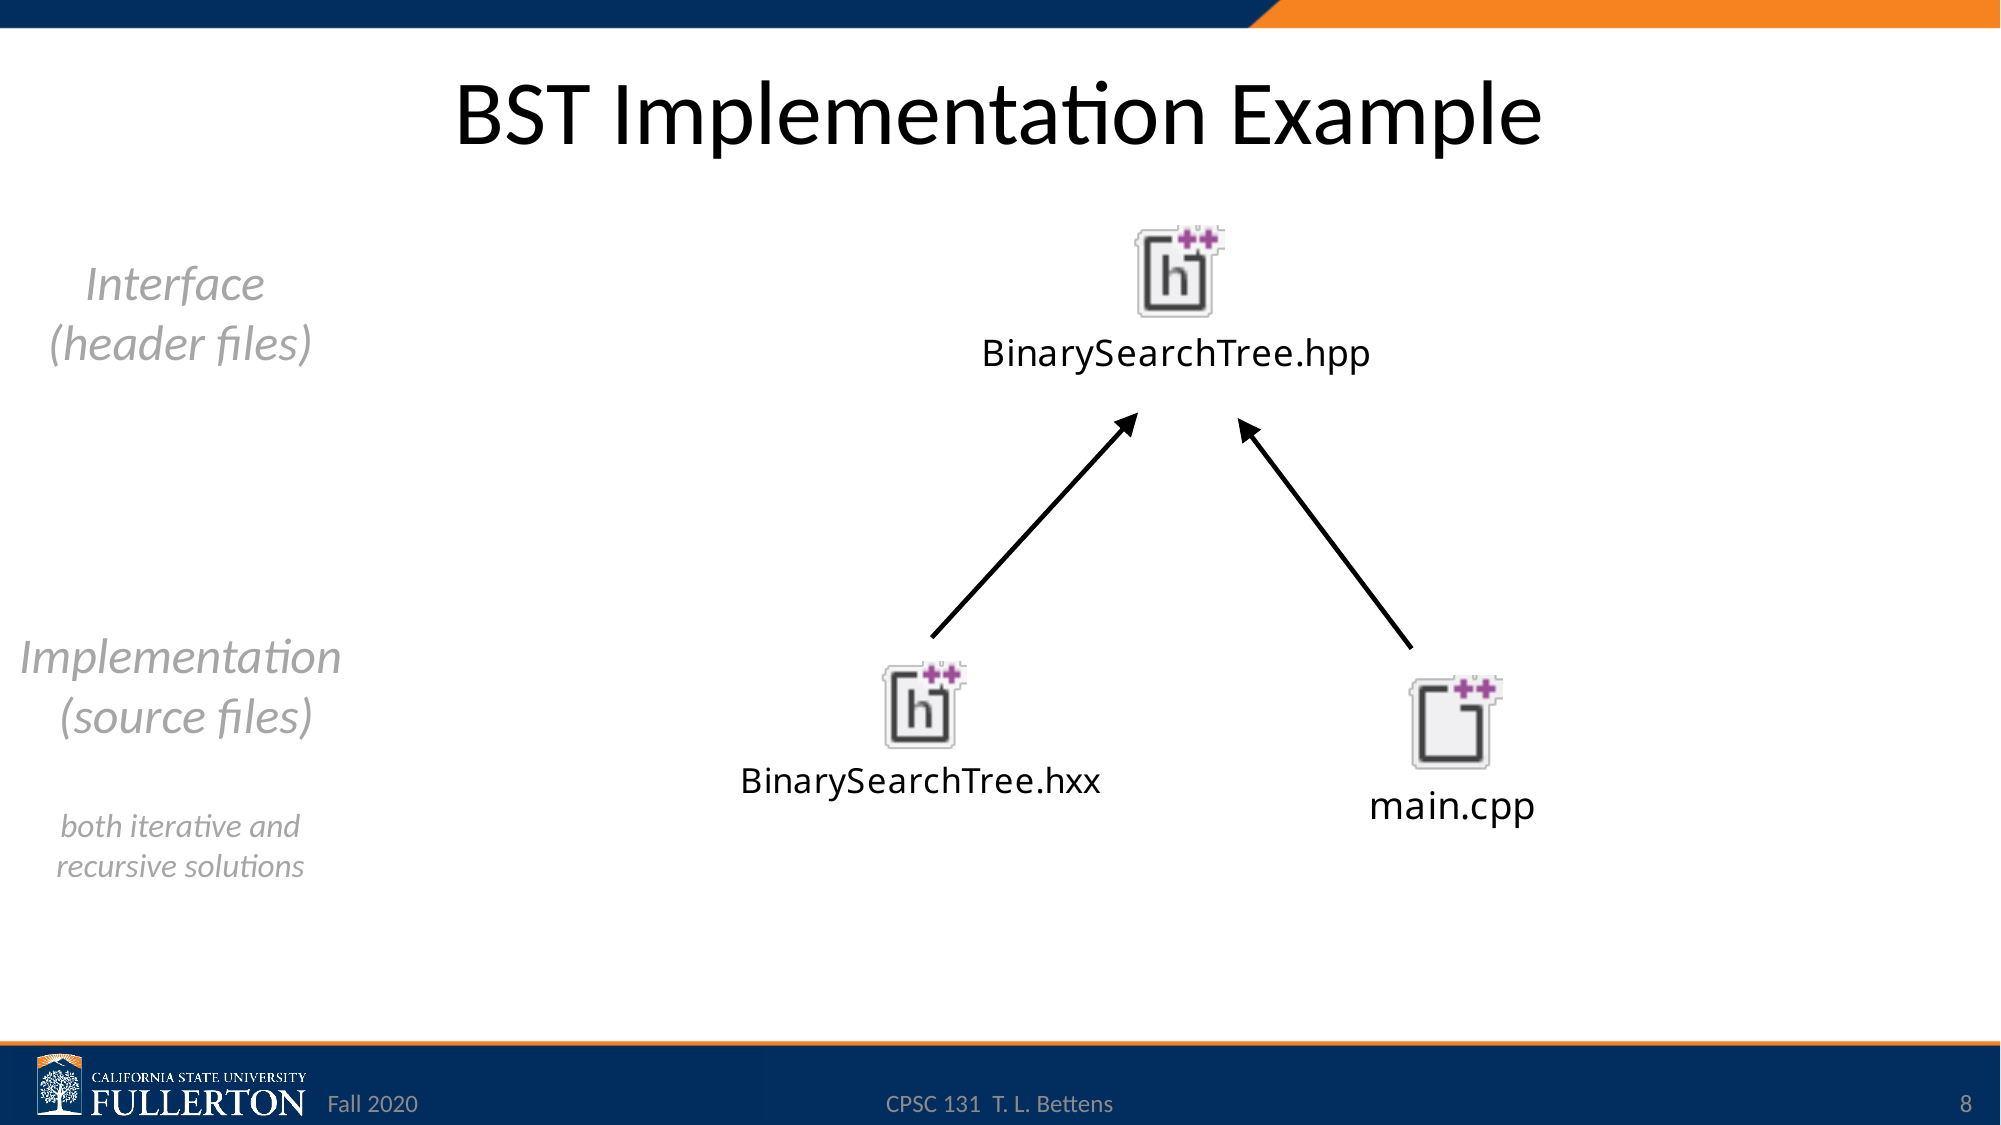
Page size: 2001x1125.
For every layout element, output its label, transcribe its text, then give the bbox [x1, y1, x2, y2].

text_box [931, 412, 1139, 638]
text_box Implementation (source files) both iterative and recursive solutions [4, 616, 357, 892]
text_box Interface (header files) [32, 243, 329, 378]
picture [0, 0, 2001, 1125]
title BST Implementation Example [24, 45, 1975, 233]
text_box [1237, 417, 1412, 649]
slide_number 8 [1537, 1042, 1988, 1125]
footer CPSC 131 T. L. Bettens [662, 1042, 1338, 1125]
slide_number Fall 2020 [312, 1042, 662, 1125]
